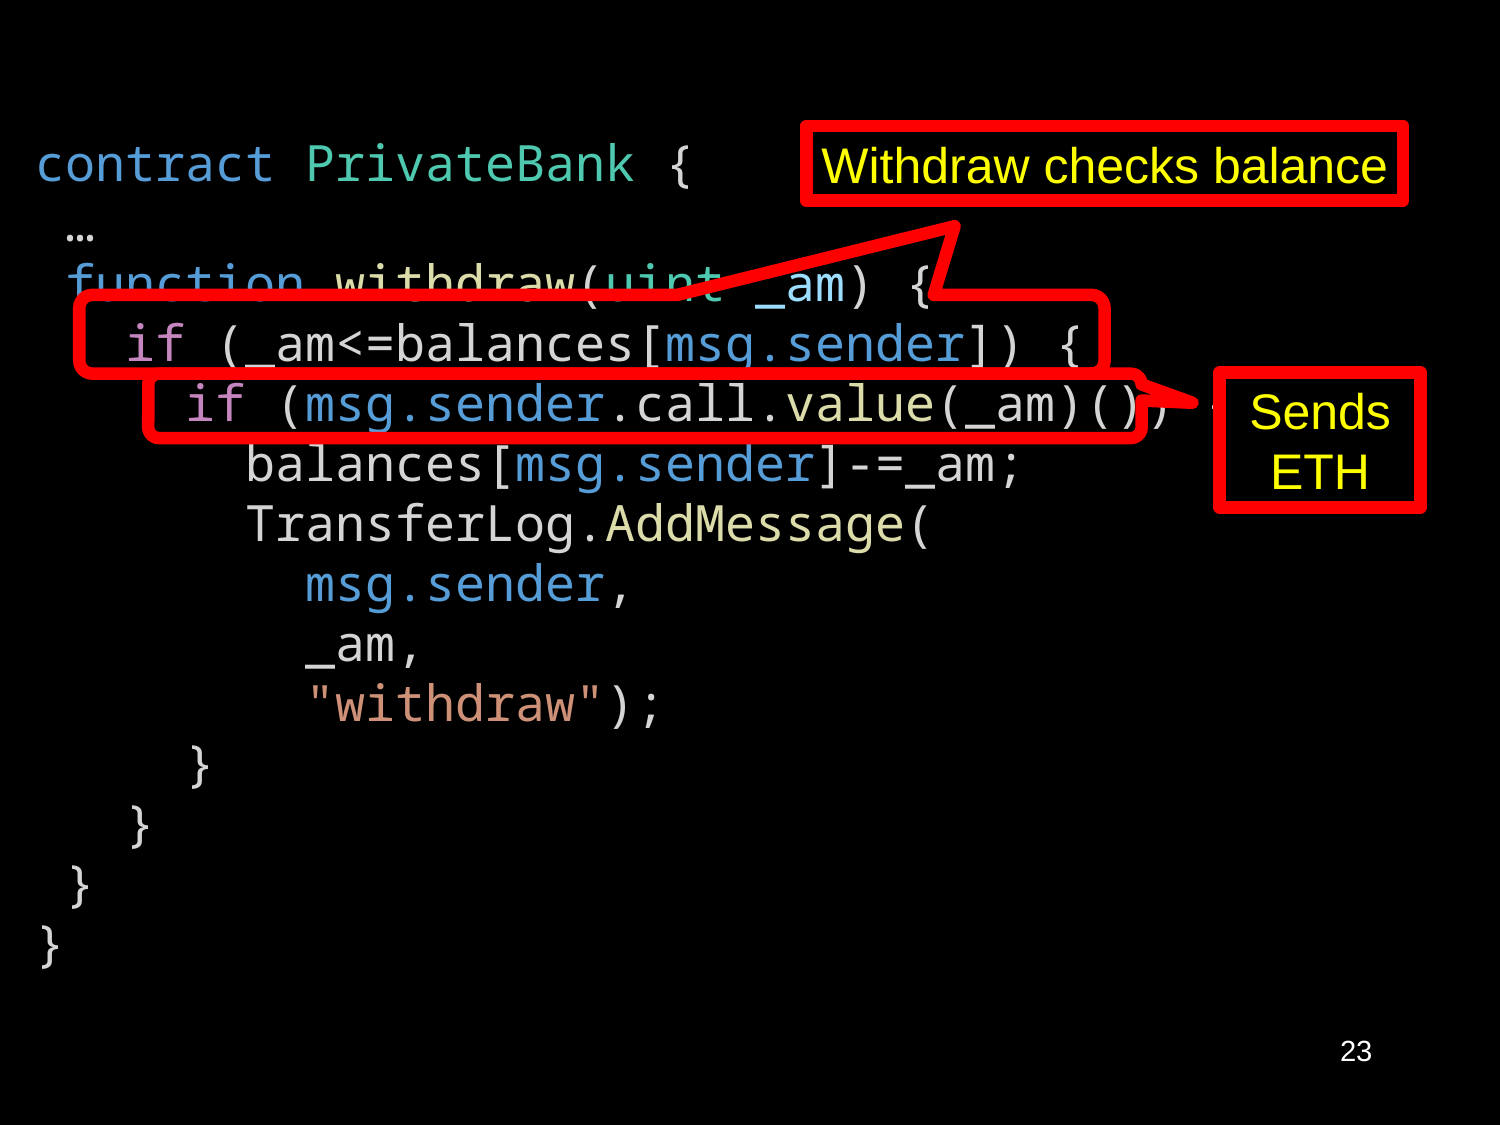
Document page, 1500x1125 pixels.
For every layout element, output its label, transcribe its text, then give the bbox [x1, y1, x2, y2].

slide_number 23 [1074, 1024, 1388, 1101]
text_box Sends ETH [1219, 372, 1421, 508]
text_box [78, 125, 1407, 374]
text_box [148, 382, 1193, 439]
text_box contract PrivateBank { … function withdraw(uint _am) { if (_am<=balances[msg.sender]) { if (msg.sender.call.value(_am)()) { balances[msg.sender]-=_am; TransferLog.AddMessage( msg.sender, _am, "withdraw"); } } } } [19, 123, 1478, 979]
